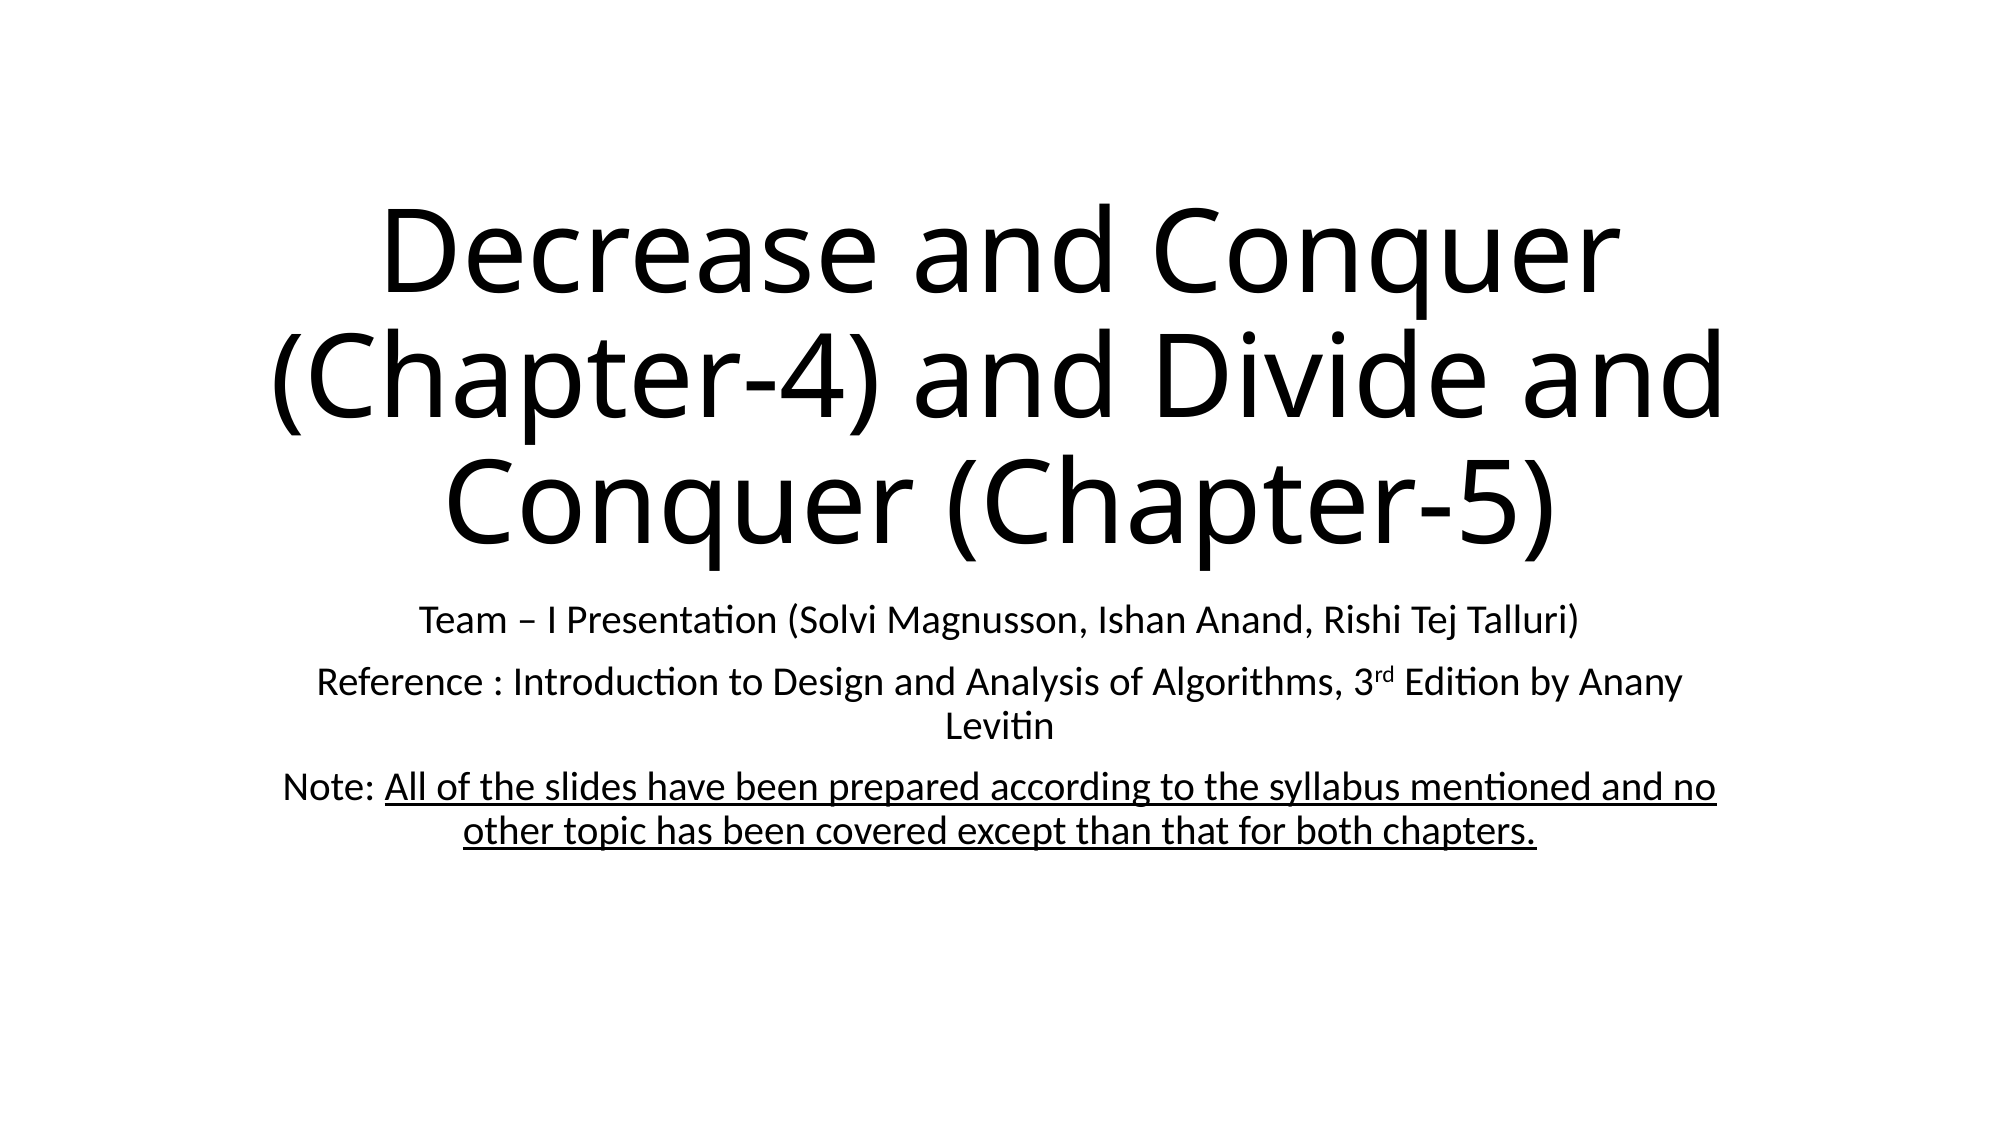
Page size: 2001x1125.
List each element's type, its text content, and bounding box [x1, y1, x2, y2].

subtitle Team – I Presentation (Solvi Magnusson, Ishan Anand, Rishi Tej Talluri) Reference : Introduction to Design and Analysis of Algorithms, 3rd Edition by Anany Levitin Note: All of the slides have been prepared according to the syllabus mentioned and no other topic has been covered except than that for both chapters. [249, 590, 1750, 863]
title Decrease and Conquer (Chapter-4) and Divide and Conquer (Chapter-5) [249, 184, 1750, 576]
